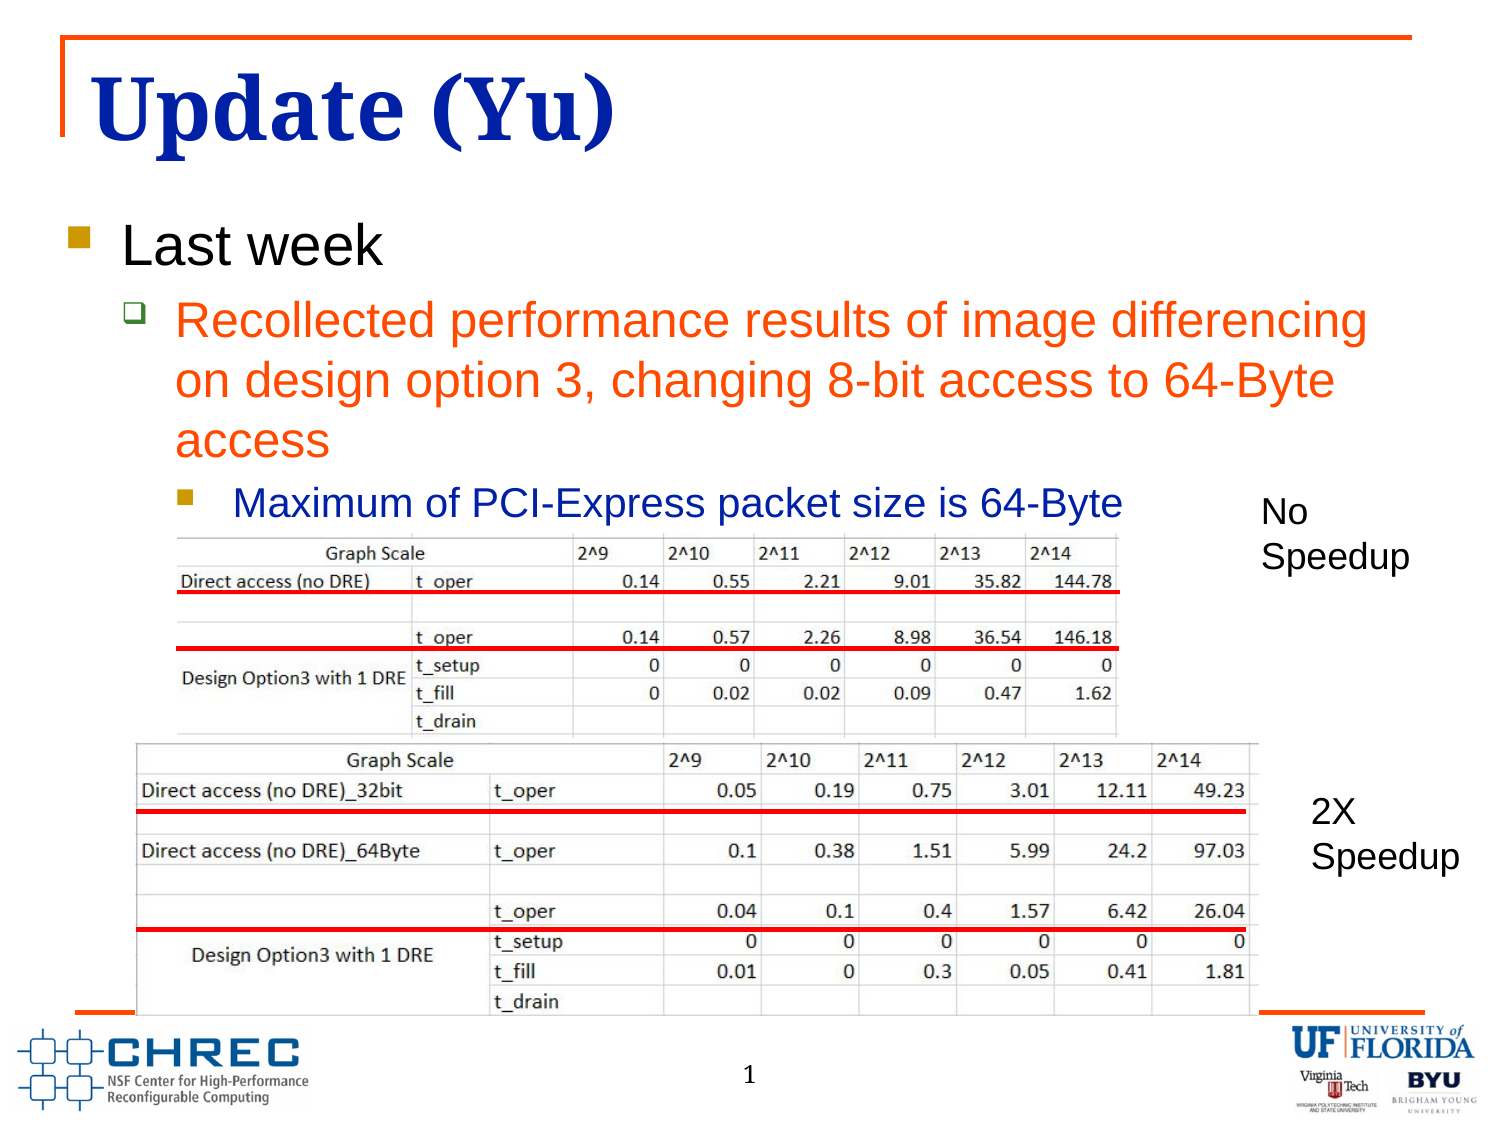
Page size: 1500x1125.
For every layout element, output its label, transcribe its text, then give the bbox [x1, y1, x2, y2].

slide_number 1 [599, 1024, 901, 1101]
title Update (Yu) [74, 45, 1426, 199]
text_box 2X Speedup [1296, 779, 1500, 885]
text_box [135, 742, 1259, 1016]
text_box No Speedup [1246, 479, 1450, 585]
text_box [176, 533, 1121, 738]
picture [1287, 1021, 1485, 1117]
picture [12, 1026, 313, 1112]
list Last week Recollected performance results of image differencing on design option 3, changing 8-bit access to 64-Byte access Maximum of PCI-Express packet size is 64-Byte [49, 199, 1451, 1006]
